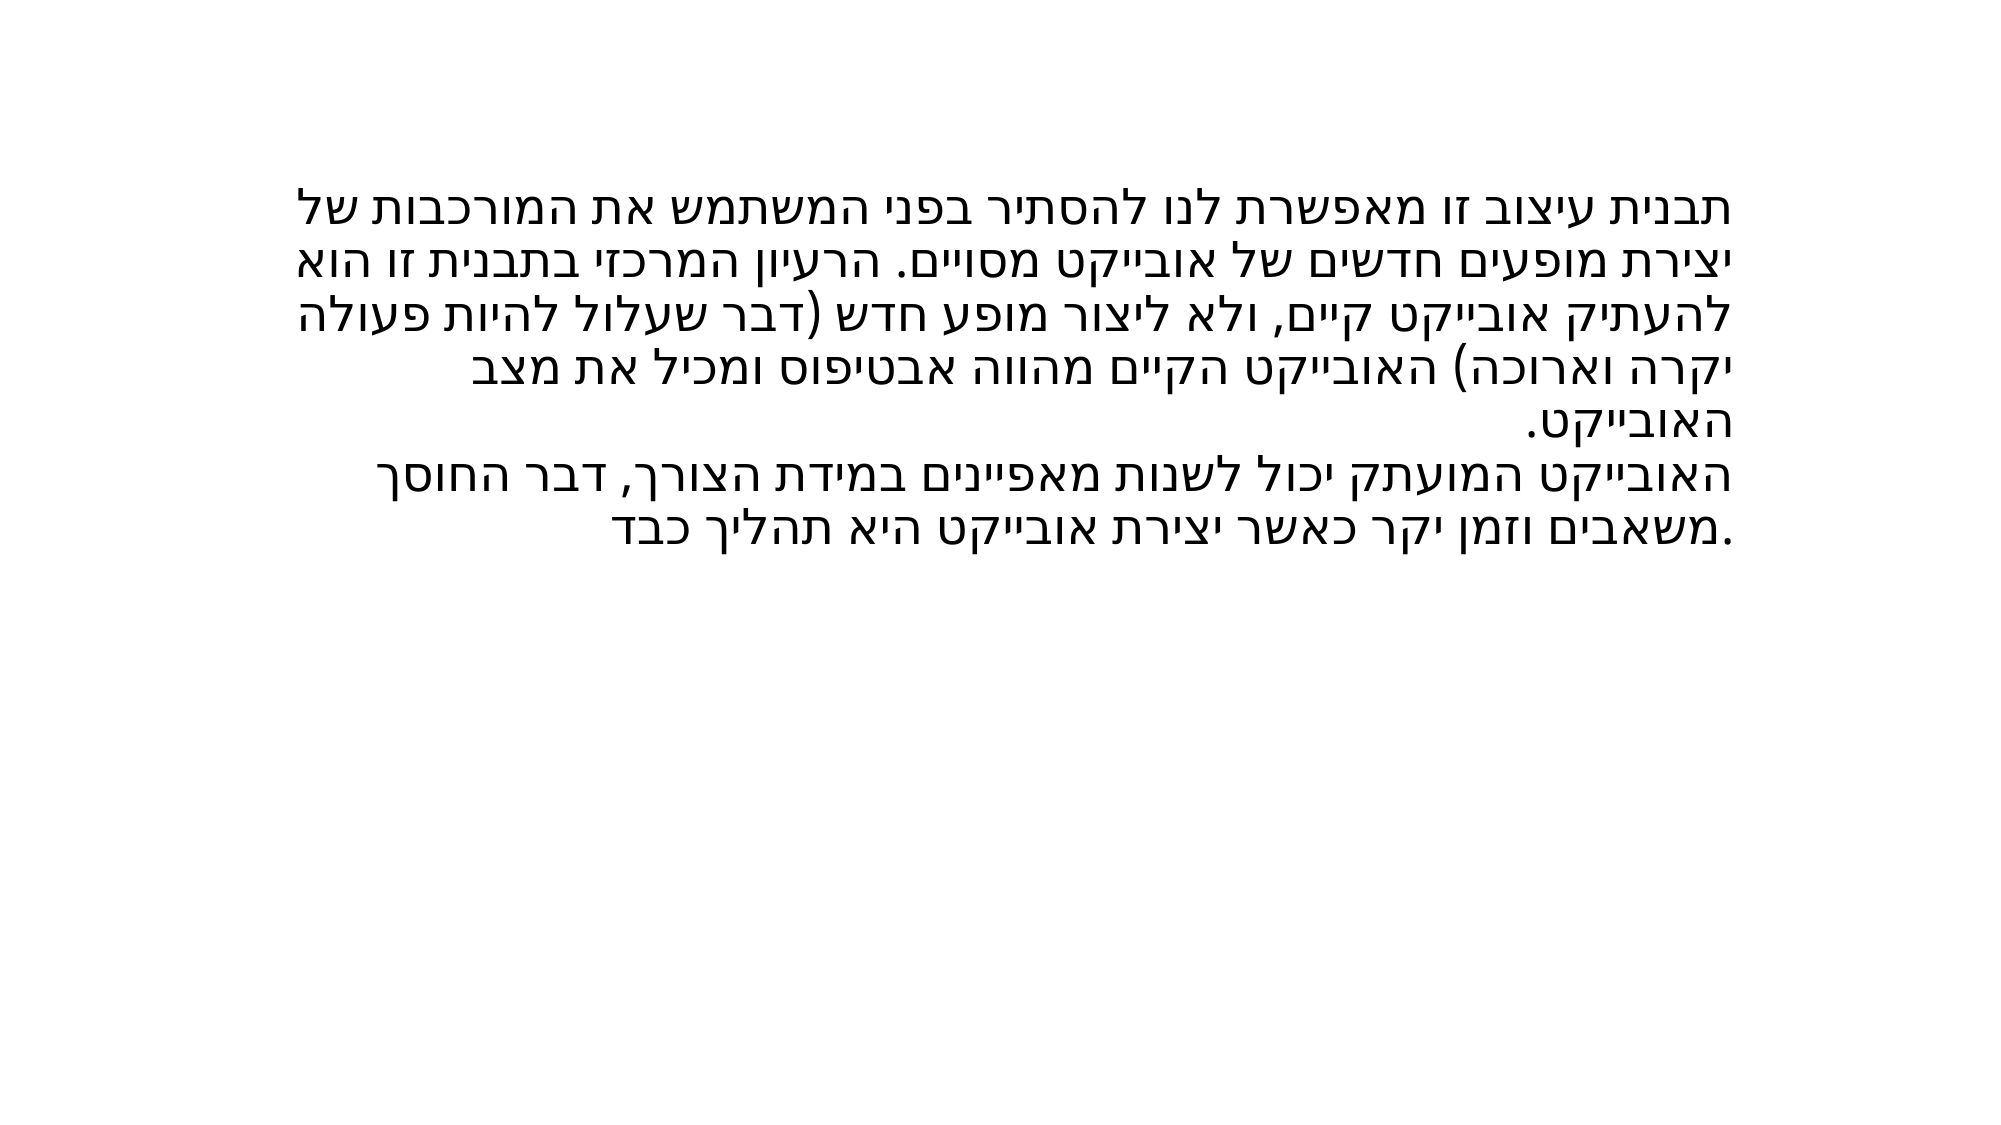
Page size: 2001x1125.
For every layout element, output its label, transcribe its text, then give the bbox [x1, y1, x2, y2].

title תבנית עיצוב זו מאפשרת לנו להסתיר בפני המשתמש את המורכבות של יצירת מופעים חדשים של אובייקט מסויים. הרעיון המרכזי בתבנית זו הוא להעתיק אובייקט קיים, ולא ליצור מופע חדש (דבר שעלול להיות פעולה יקרה וארוכה) האובייקט הקיים מהווה אבטיפוס ומכיל את מצב האובייקט. האובייקט המועתק יכול לשנות מאפיינים במידת הצורך, דבר החוסך משאבים וזמן יקר כאשר יצירת אובייקט היא תהליך כבד. [249, 170, 1750, 563]
